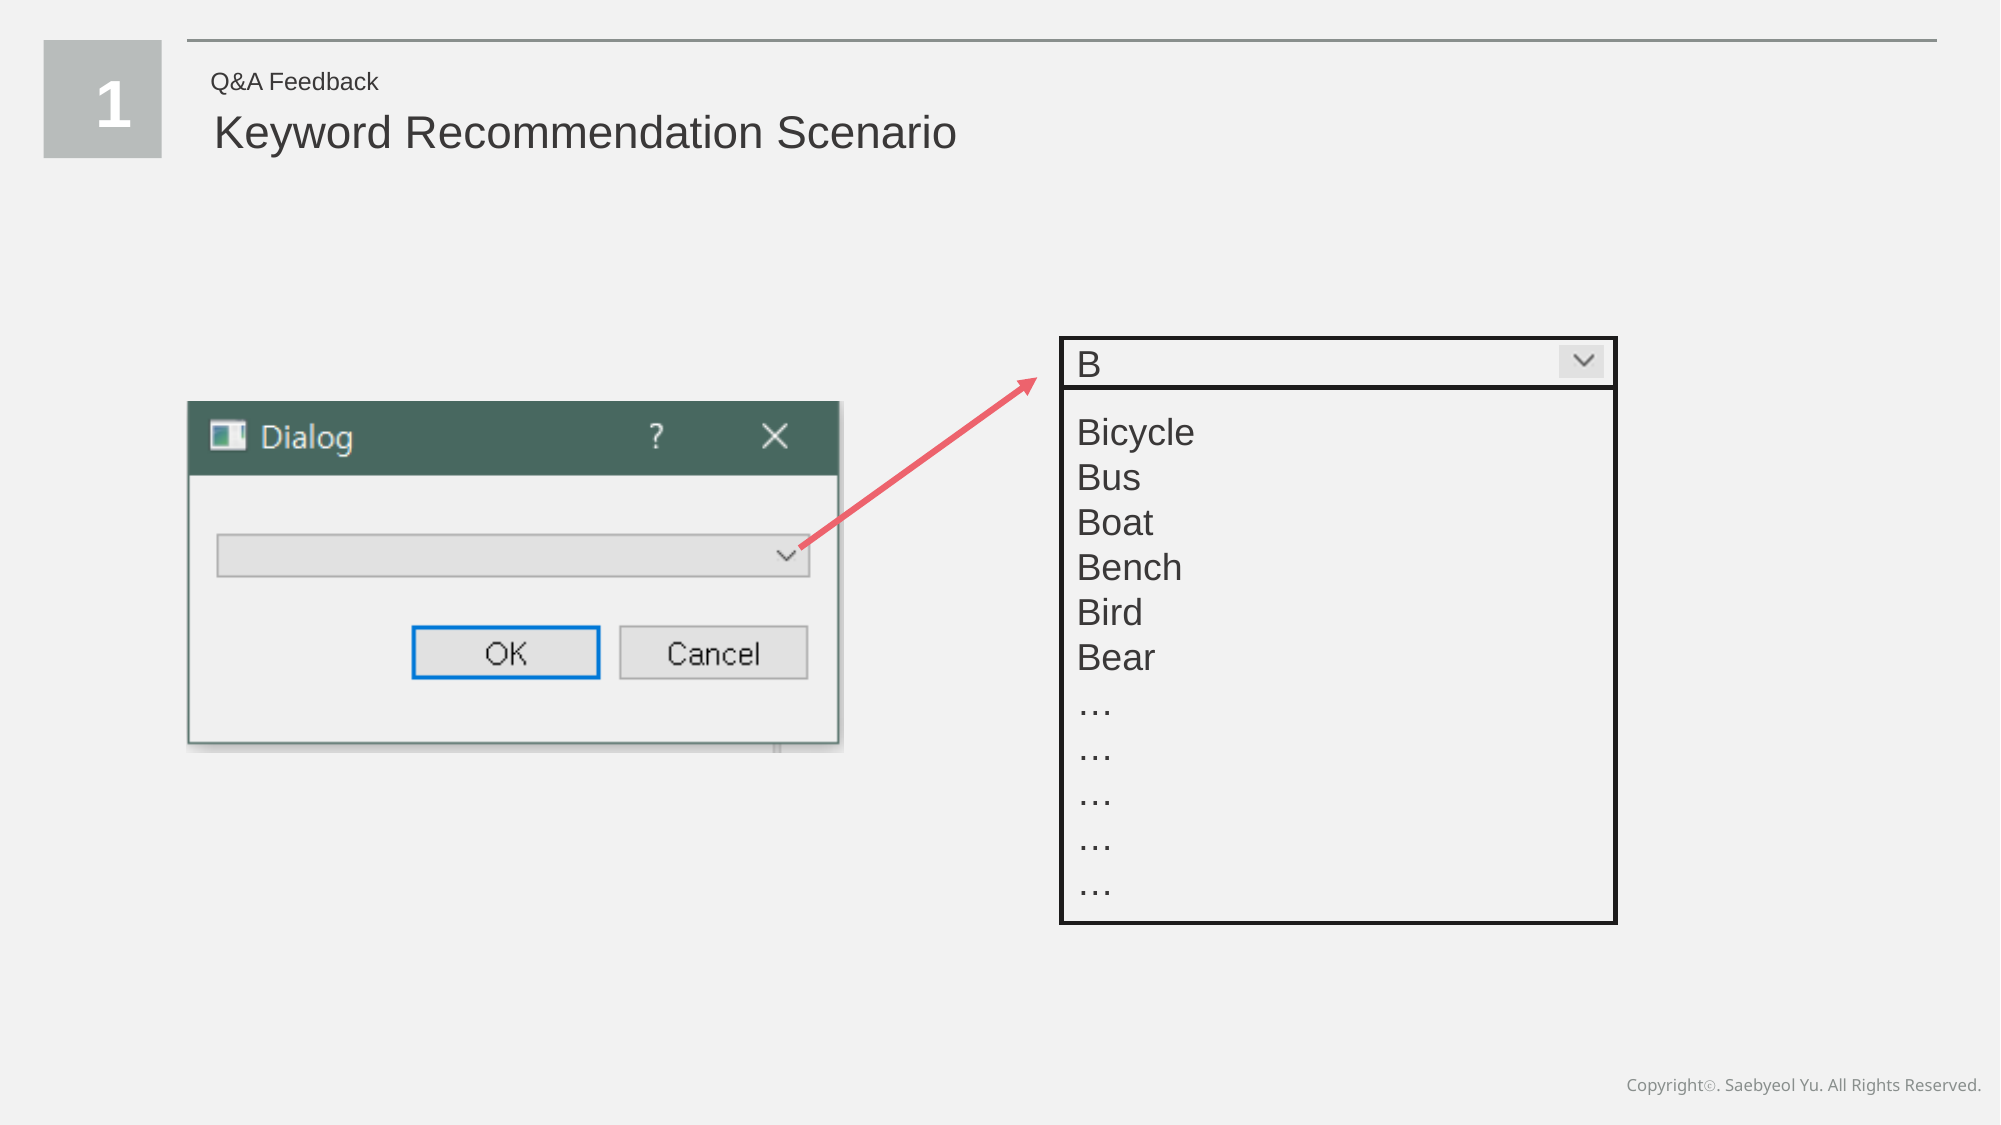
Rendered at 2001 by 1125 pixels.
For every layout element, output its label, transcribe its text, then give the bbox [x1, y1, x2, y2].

text_box Bicycle Bus Boat Bench Bird Bear … … … … … [1061, 387, 1616, 924]
picture [1558, 345, 1604, 378]
text_box [42, 39, 163, 159]
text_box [799, 377, 1038, 549]
picture [186, 401, 844, 753]
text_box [194, 57, 978, 167]
text_box 1 [80, 52, 123, 148]
text_box B [1061, 337, 1616, 387]
